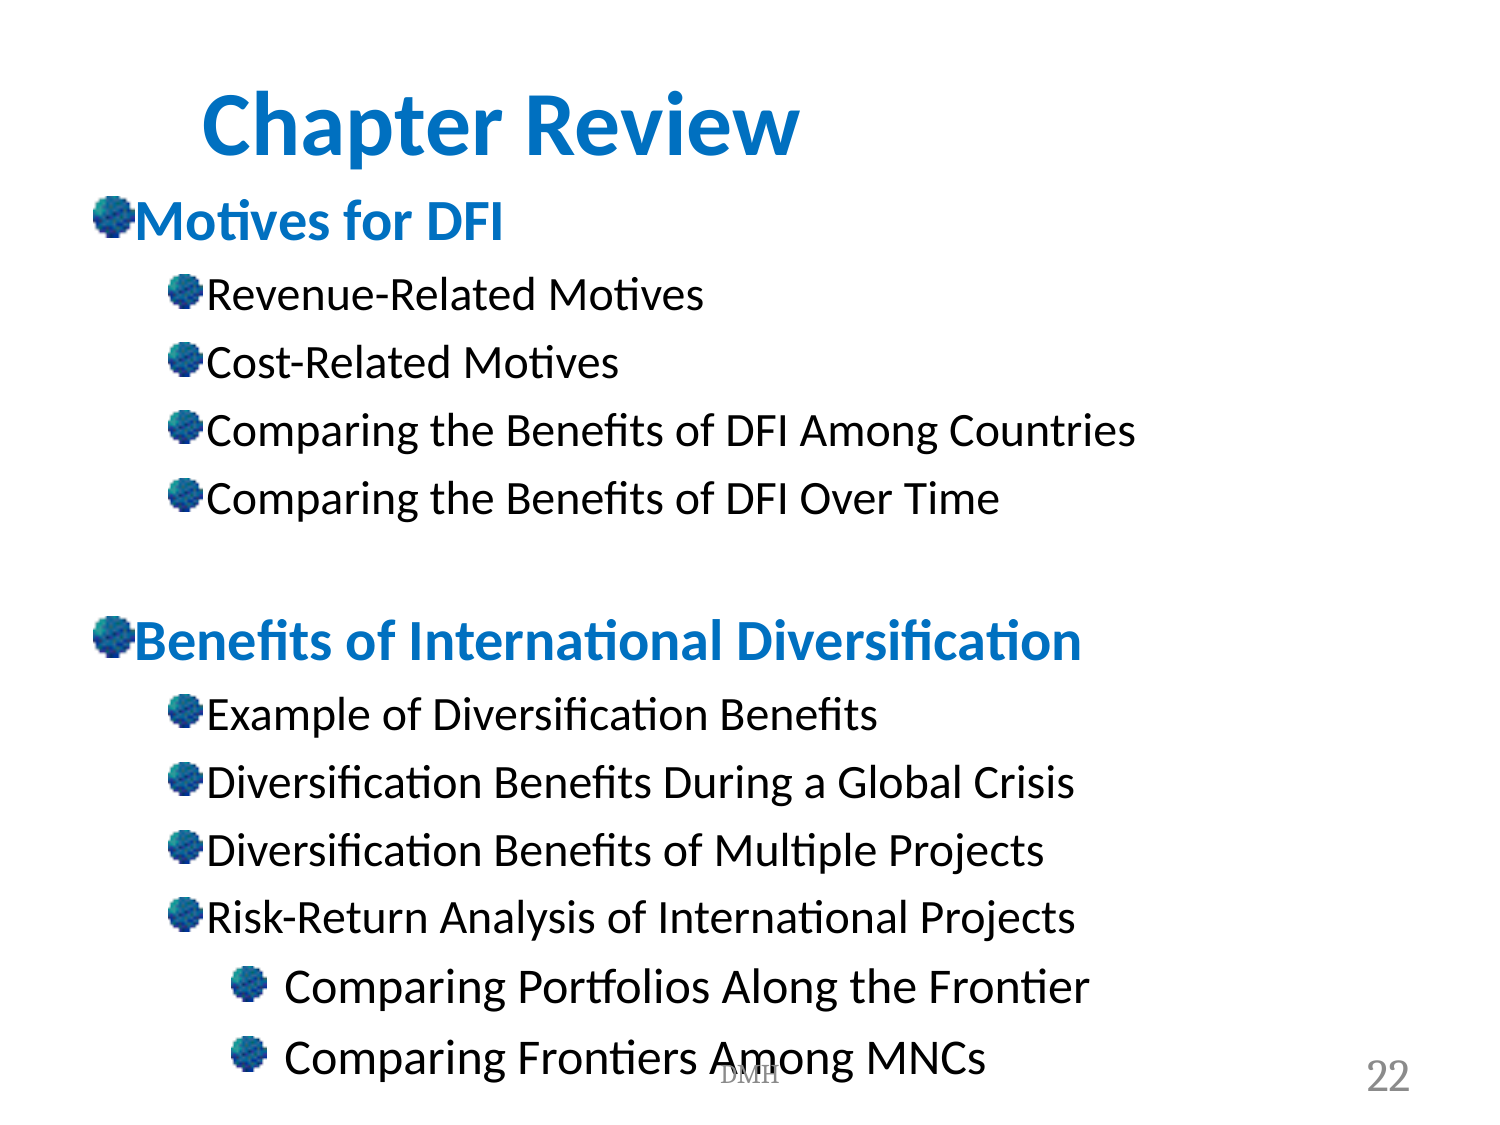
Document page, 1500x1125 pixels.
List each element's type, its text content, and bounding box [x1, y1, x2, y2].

picture [93, 196, 135, 238]
list Motives for DFI Revenue-Related Motives Cost-Related Motives Comparing the Benefits of DFI Among Countries Comparing the Benefits of DFI Over Time Benefits of International Diversification Example of Diversification Benefits Diversification Benefits During a Global Crisis Diversification Benefits of Multiple Projects Risk-Return Analysis of International Projects Comparing Portfolios Along the Frontier Comparing Frontiers Among MNCs [79, 175, 1421, 1063]
title Chapter Review [77, 50, 927, 188]
picture [168, 762, 203, 796]
picture [168, 694, 203, 728]
picture [231, 1036, 267, 1072]
picture [93, 616, 135, 658]
picture [168, 897, 203, 932]
picture [168, 478, 203, 512]
footer DMH [512, 1042, 988, 1103]
picture [168, 342, 203, 377]
picture [168, 830, 203, 864]
picture [231, 966, 267, 1002]
slide_number 16 [1074, 1042, 1425, 1103]
picture [168, 274, 203, 309]
picture [168, 410, 203, 444]
